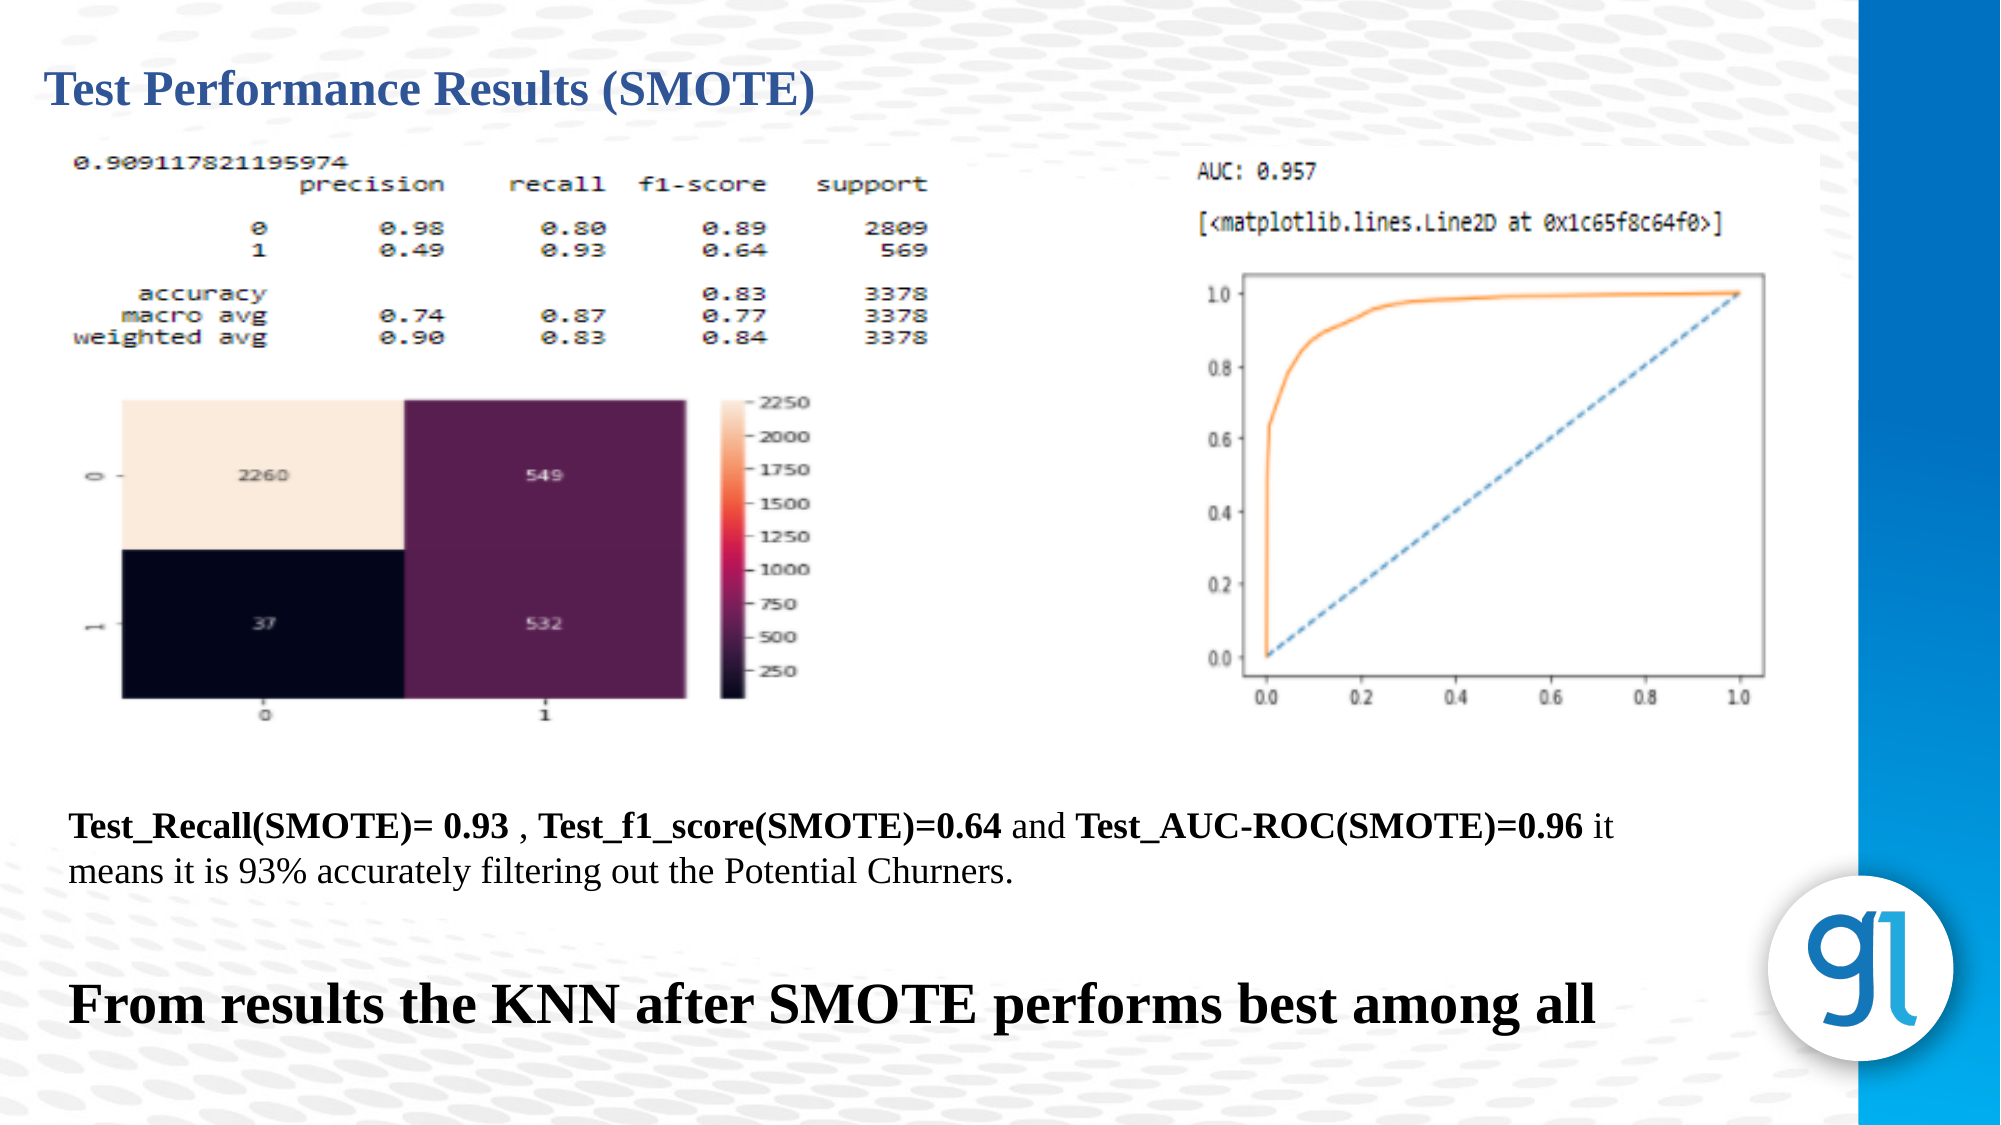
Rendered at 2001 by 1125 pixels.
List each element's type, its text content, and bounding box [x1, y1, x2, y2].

text_box Test Performance Results (SMOTE) [28, 48, 1181, 123]
text_box Test_Recall(SMOTE)= 0.93 , Test_f1_score(SMOTE)=0.64 and Test_AUC-ROC(SMOTE)=0.96 it means it is 93% accurately filtering out the Potential Churners. [53, 794, 1729, 899]
text_box From results the KNN after SMOTE performs best among all [53, 957, 1699, 1113]
picture [0, 0, 2000, 1125]
picture [1798, 905, 1924, 1031]
